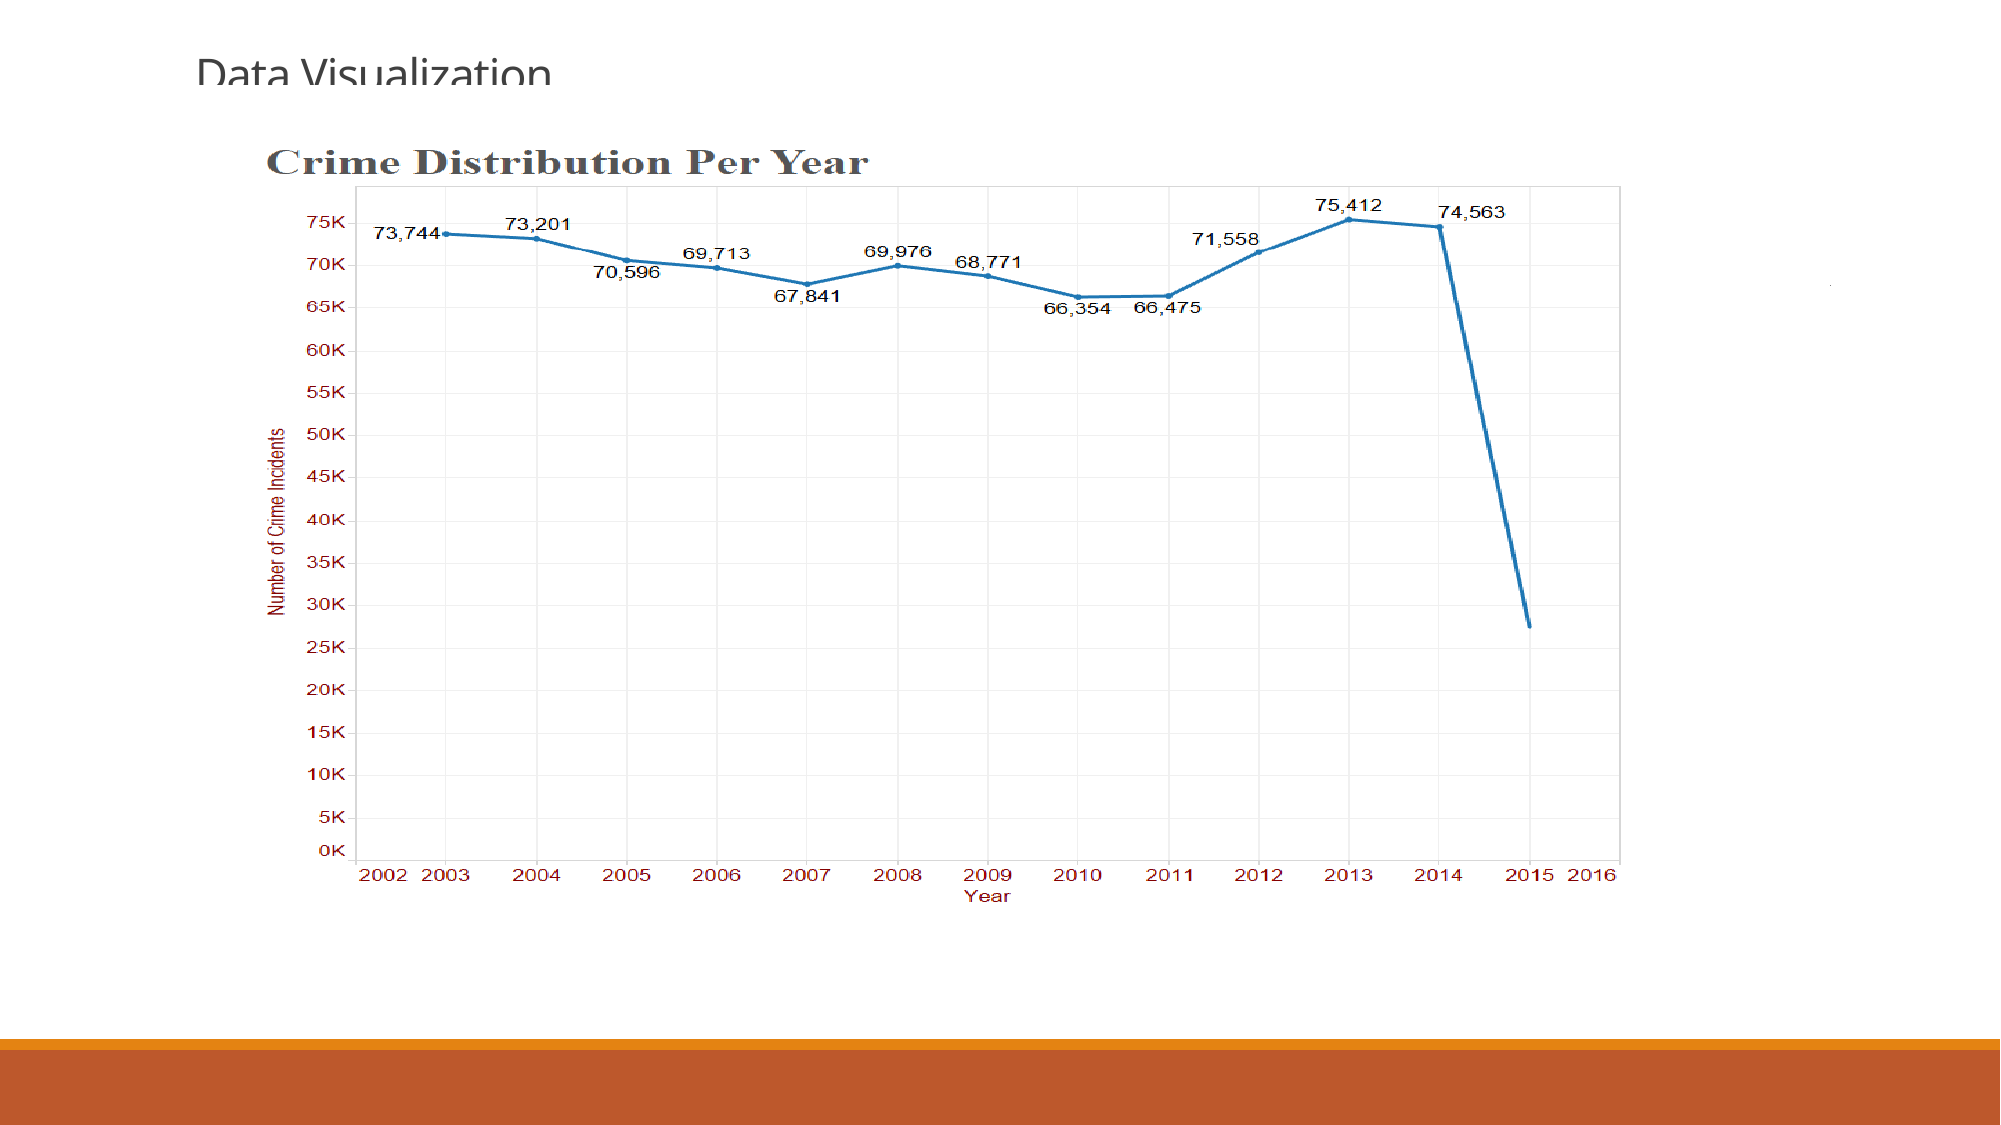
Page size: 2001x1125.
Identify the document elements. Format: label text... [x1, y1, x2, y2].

title Data Visualization [180, 47, 1830, 84]
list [179, 84, 1831, 964]
